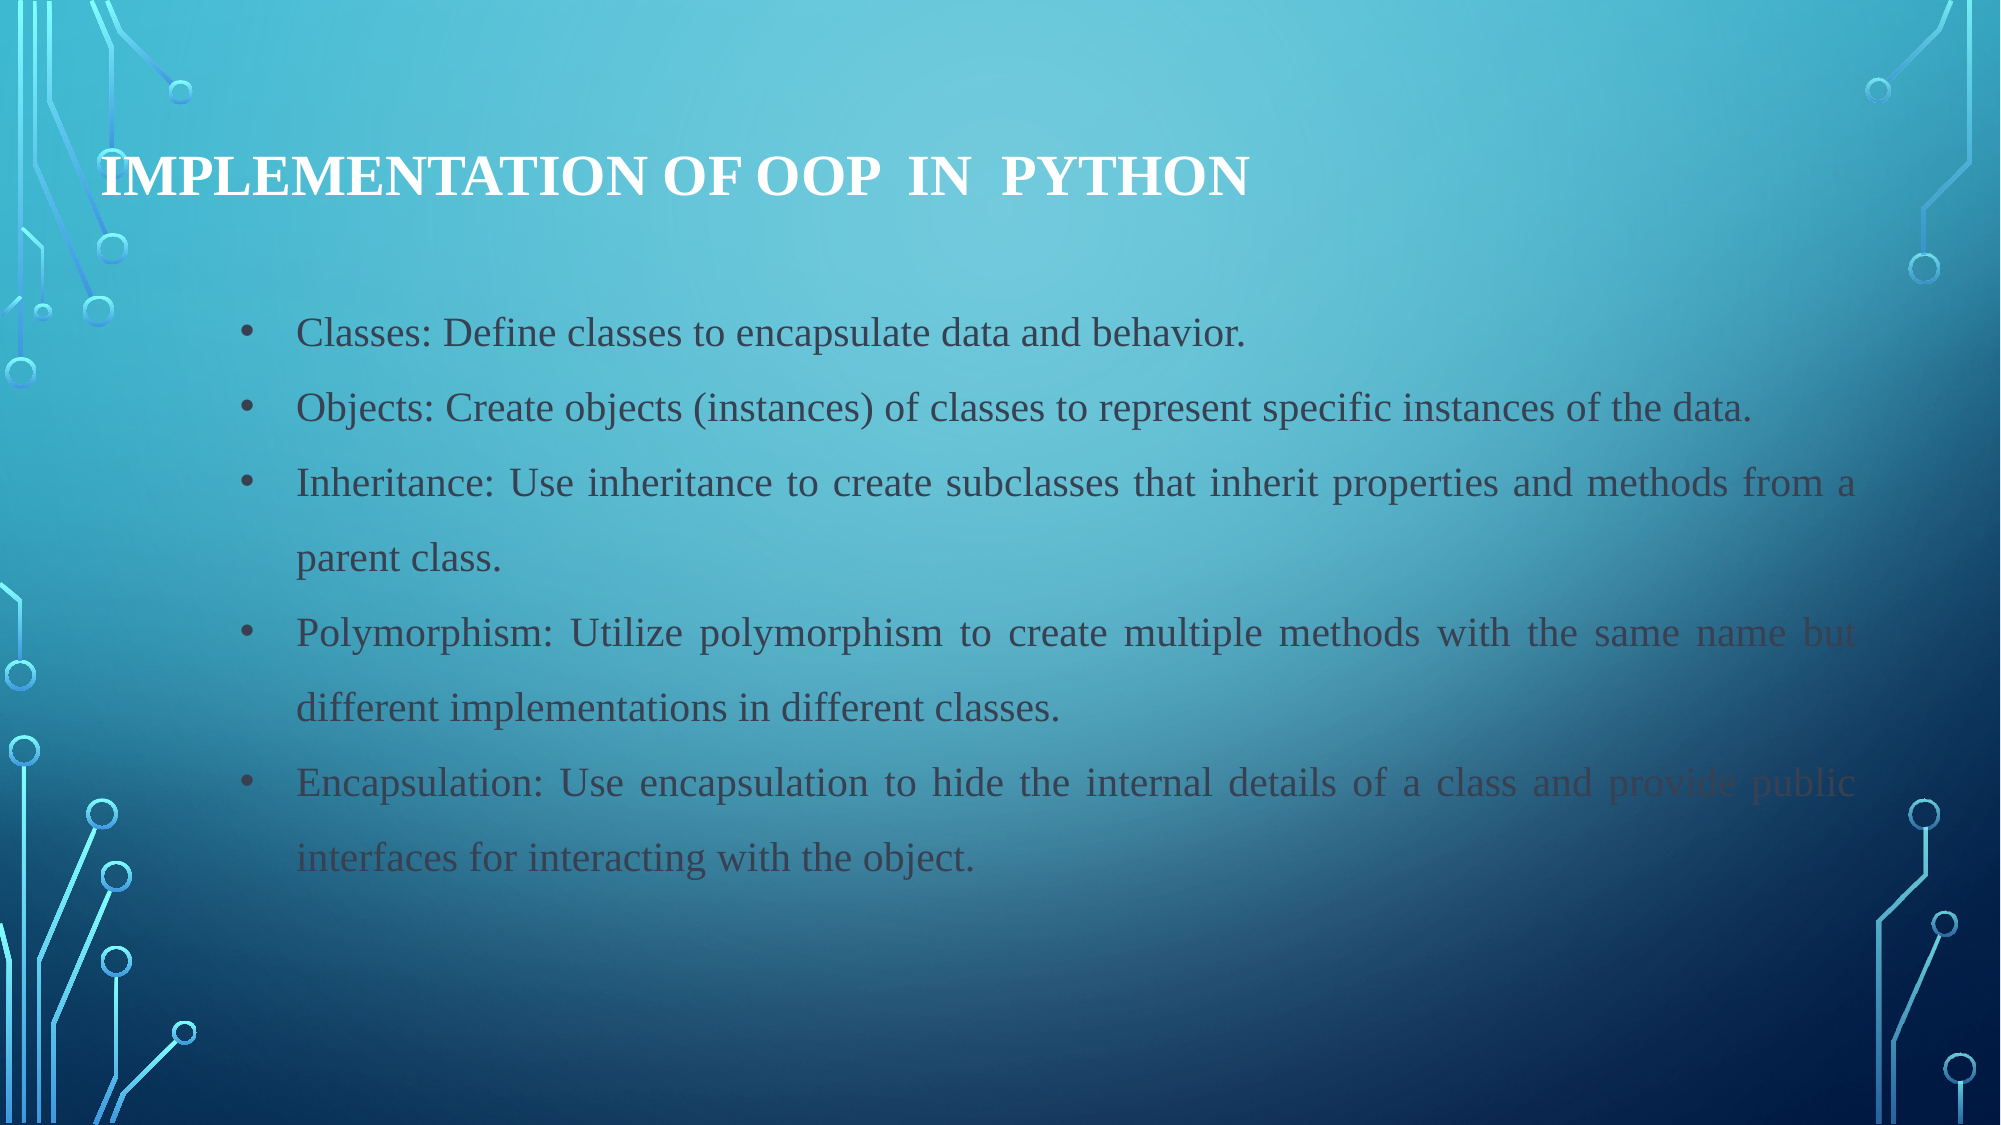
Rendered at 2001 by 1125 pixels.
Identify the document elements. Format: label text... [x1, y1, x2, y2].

text_box IMPLEMENTATION OF OOP IN PYTHON [86, 59, 1381, 215]
text_box Classes: Define classes to encapsulate data and behavior. Objects: Create objects (instances) of classes to represent specific instances of the data. Inheritance: Use inheritance to create subclasses that inherit properties and methods from a parent class. Polymorphism: Utilize polymorphism to create multiple methods with the same name but different implementations in different classes. Encapsulation: Use encapsulation to hide the internal details of a class and provide public interfaces for interacting with the object. [149, 272, 1873, 933]
